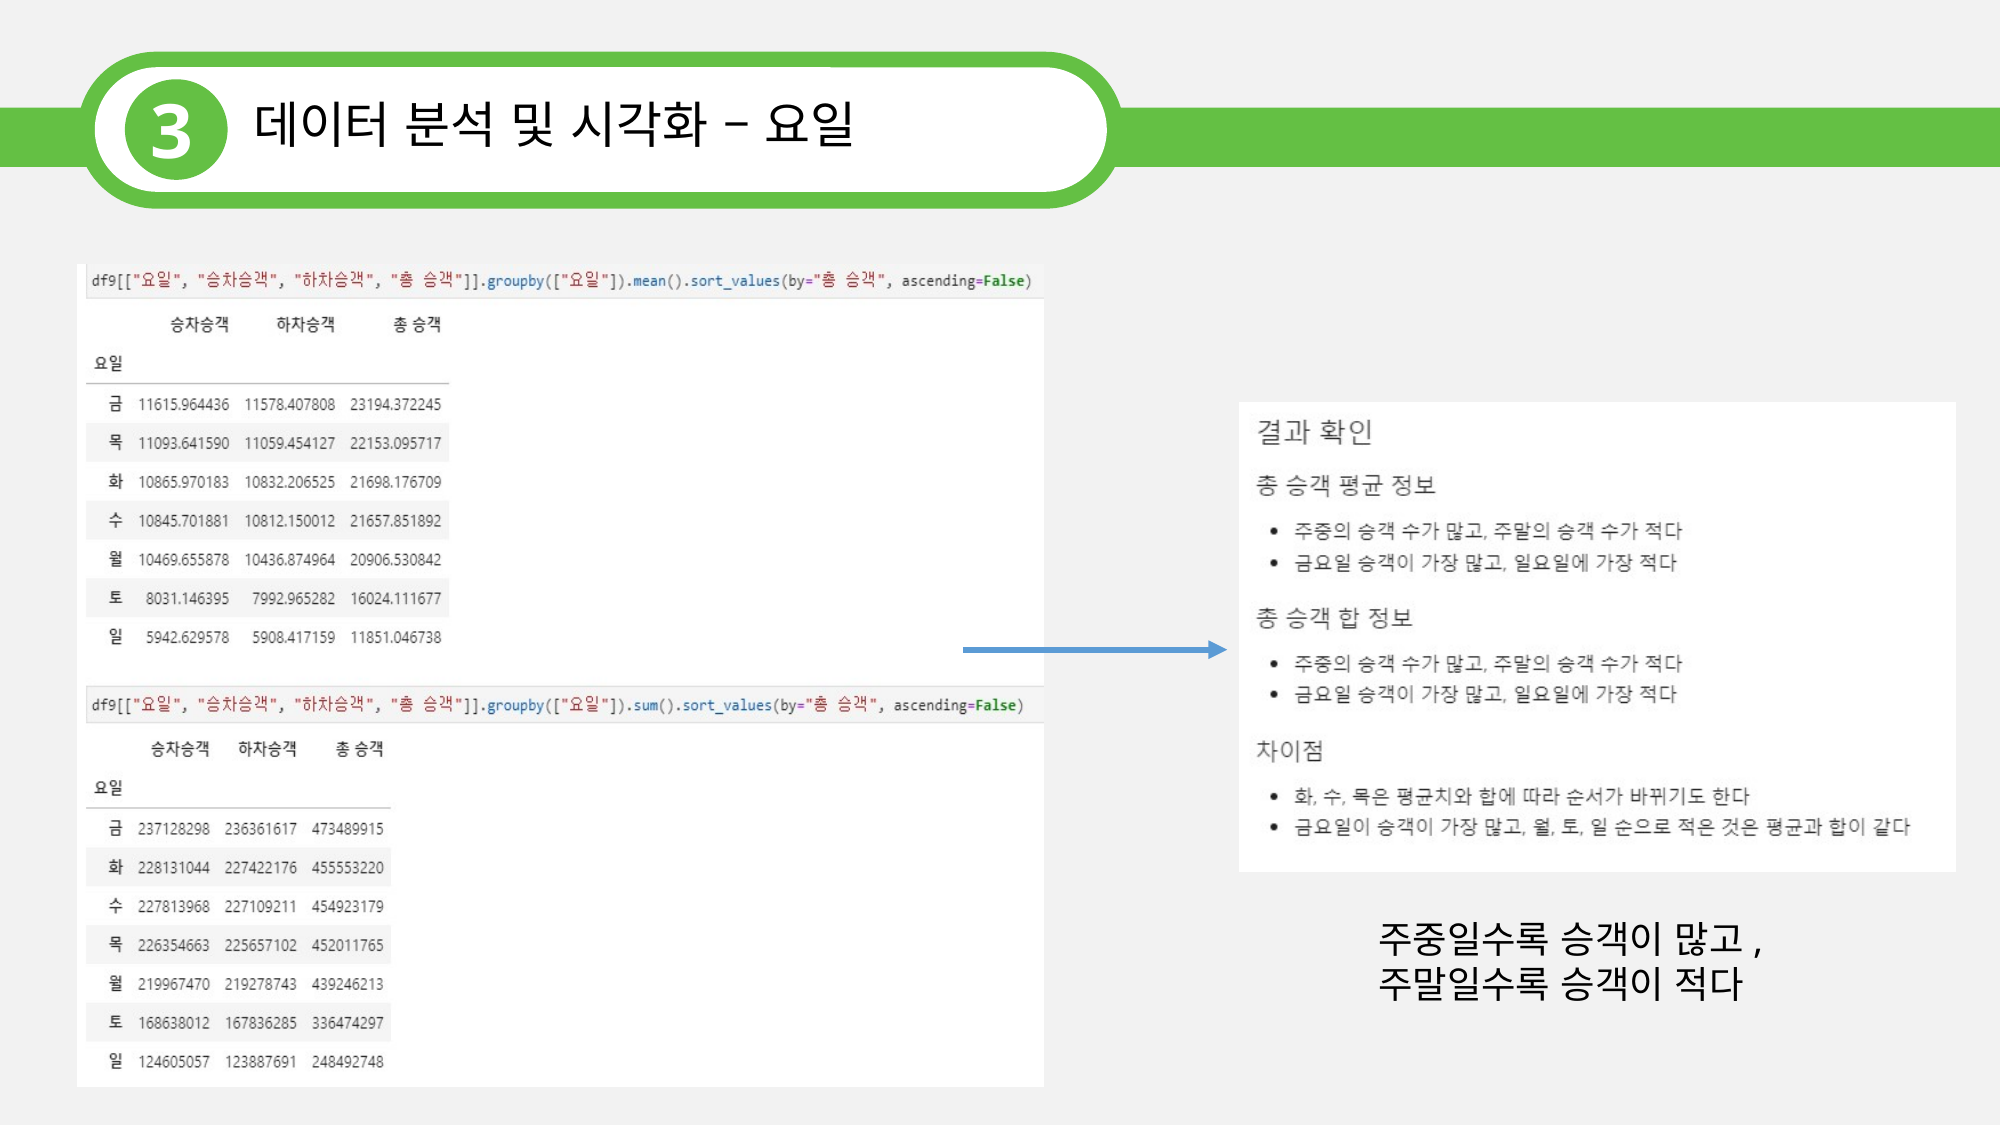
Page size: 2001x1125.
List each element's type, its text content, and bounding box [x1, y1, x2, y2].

text_box 주중일수록 승객이 많고, 주말일수록 승객이 적다 [1363, 908, 1778, 1013]
text_box 데이터 분석 및 시각화 – 요일 [238, 85, 1055, 161]
text_box [1117, 107, 2000, 168]
text_box 3 [135, 76, 217, 182]
text_box [0, 107, 85, 168]
text_box [217, 97, 229, 162]
picture [77, 264, 1044, 1087]
text_box [93, 66, 1108, 193]
text_box [76, 50, 1126, 210]
text_box [123, 97, 135, 162]
picture [1239, 402, 1956, 872]
